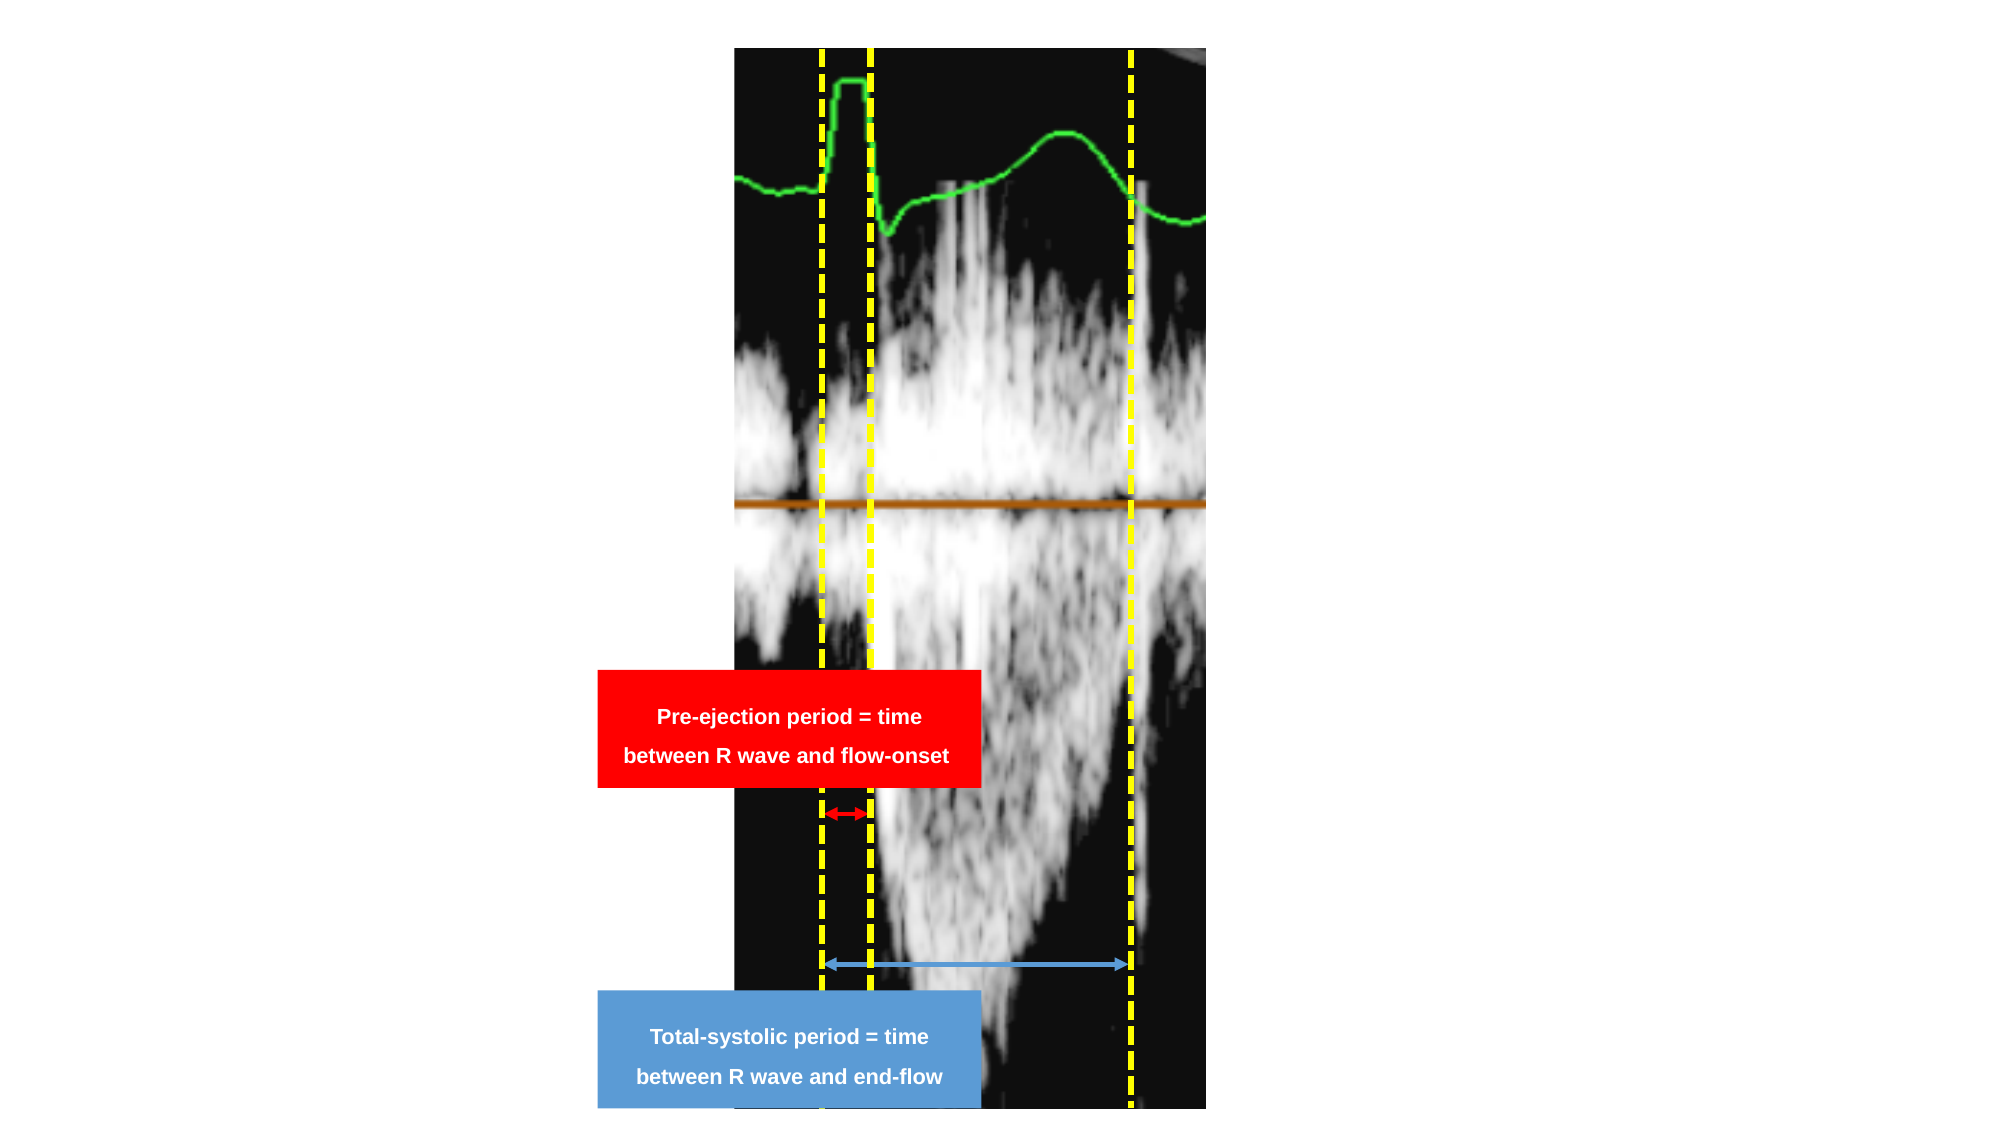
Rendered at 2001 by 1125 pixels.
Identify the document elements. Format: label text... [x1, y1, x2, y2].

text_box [823, 48, 870, 1109]
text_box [871, 48, 1206, 1109]
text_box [734, 48, 822, 1109]
text_box Total-systolic period = time between R wave and end-flow [597, 989, 734, 1109]
text_box Pre-ejection period = time between R wave and flow-onset [597, 669, 734, 789]
